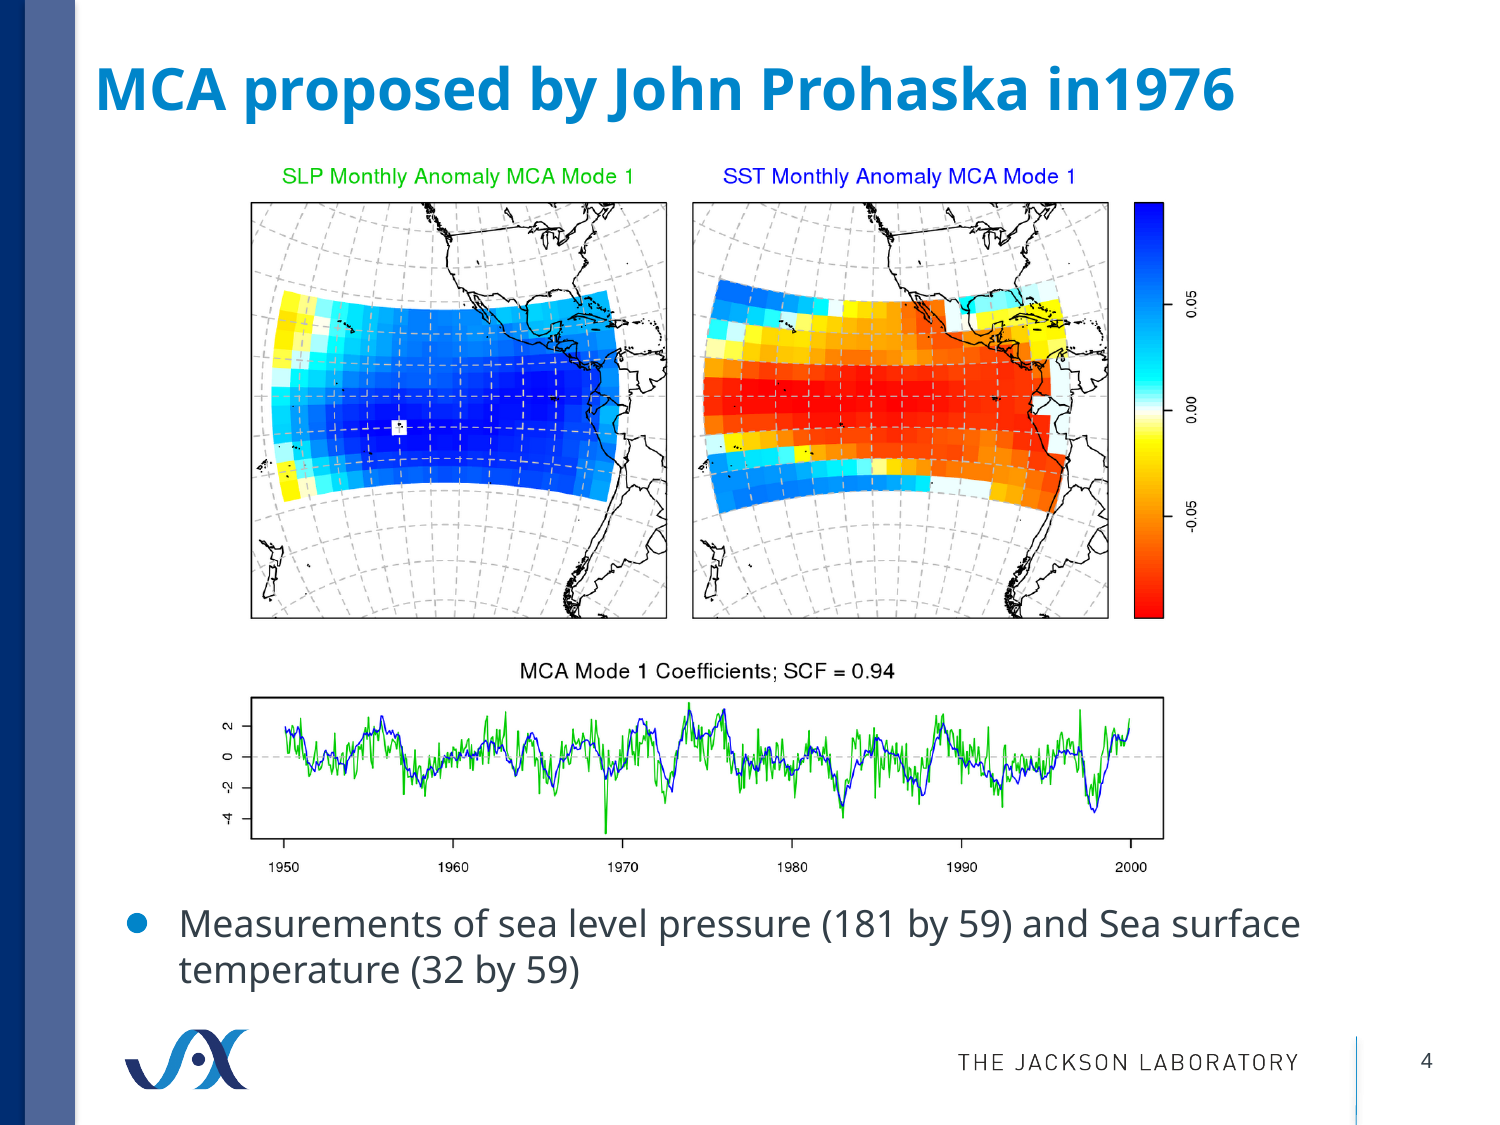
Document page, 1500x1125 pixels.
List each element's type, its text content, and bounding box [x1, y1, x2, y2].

picture [957, 1051, 1097, 1076]
title MCA proposed by John Prohaska in1976 [94, 0, 1500, 130]
list Measurements of sea level pressure (181 by 59) and Sea surface temperature (32 by 59) [122, 891, 1416, 1010]
slide_number 4 [1097, 1030, 1448, 1091]
picture [110, 1011, 268, 1106]
picture [122, 123, 1270, 938]
